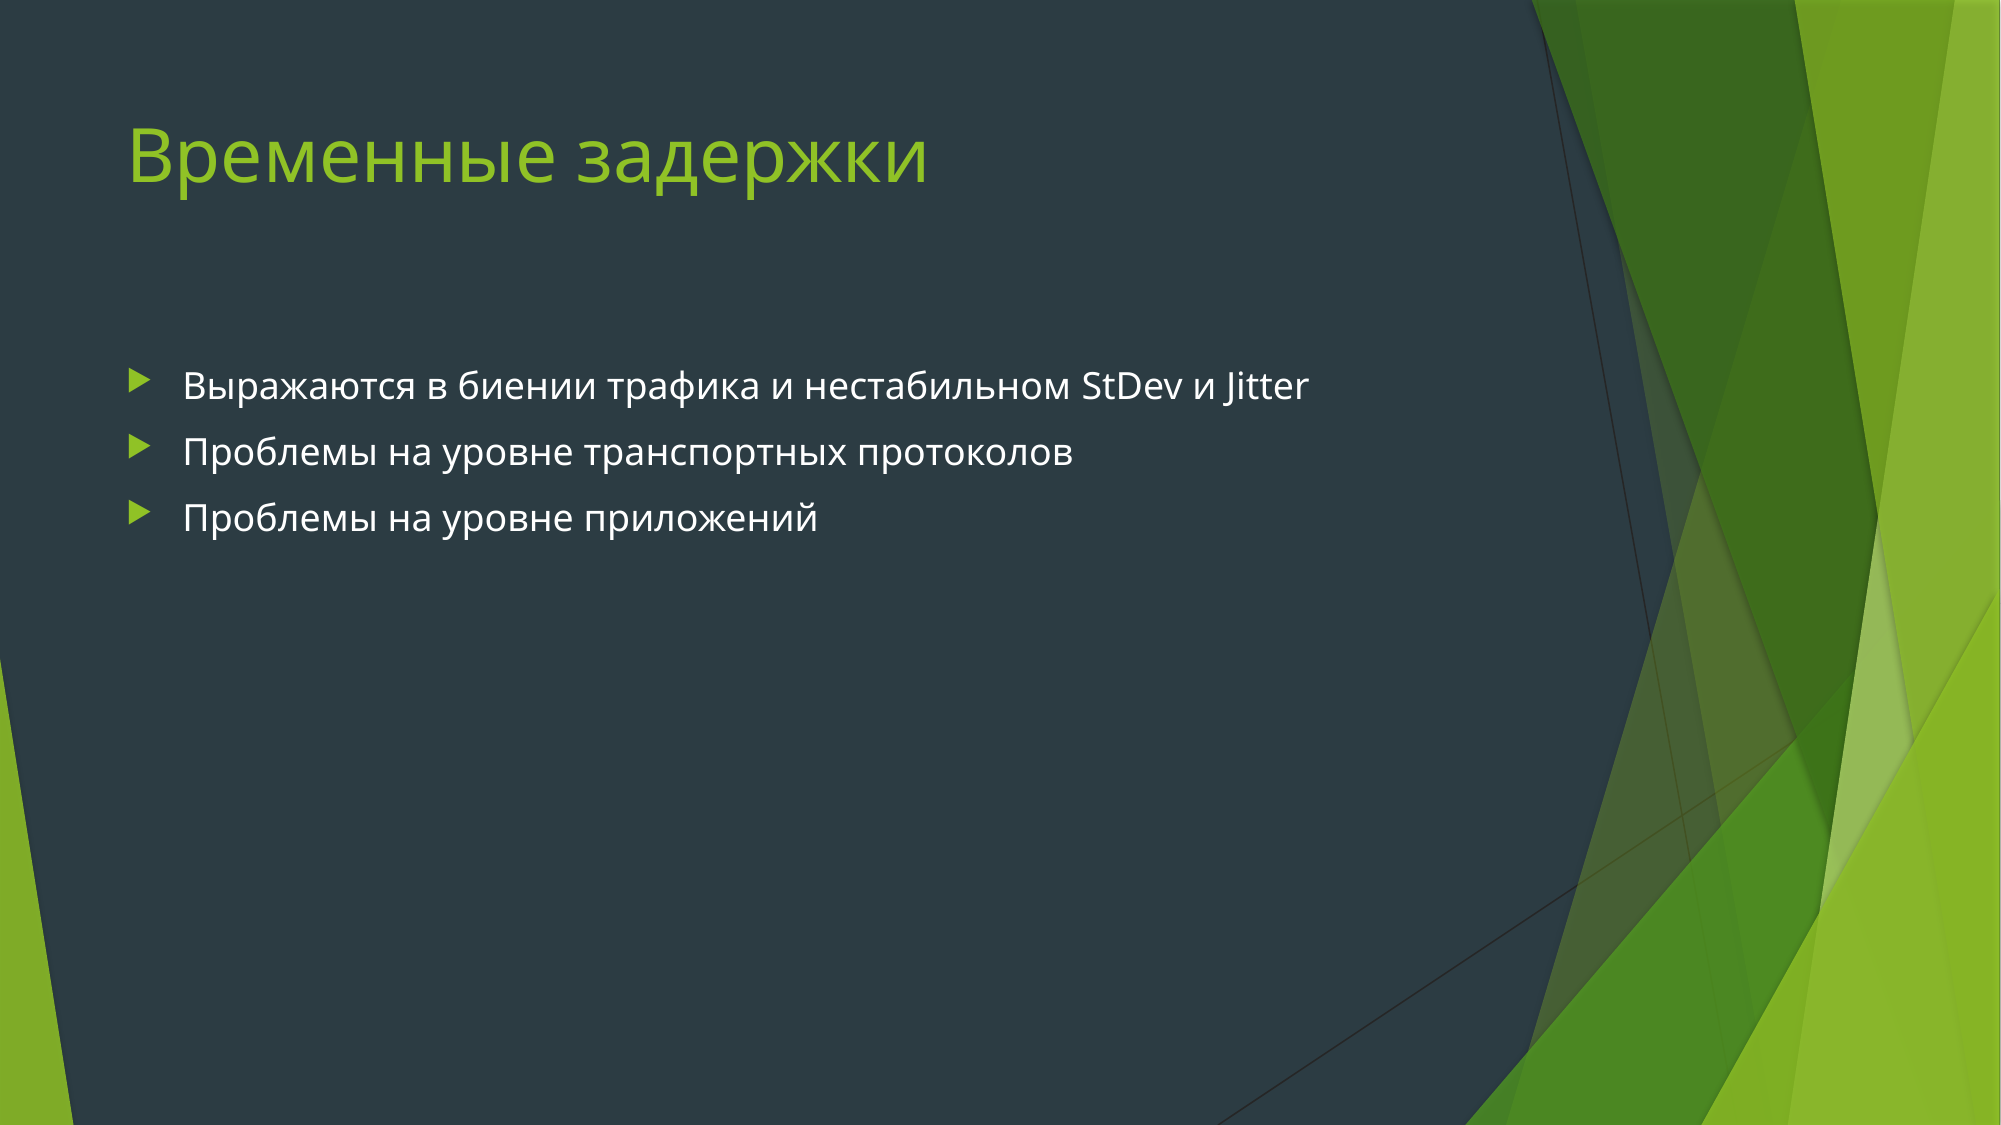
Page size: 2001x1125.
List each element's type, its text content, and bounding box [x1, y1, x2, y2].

list Выражаются в биении трафика и нестабильном StDev и Jitter Проблемы на уровне транспортных протоколов Проблемы на уровне приложений [111, 354, 1522, 992]
title Временные задержки [111, 99, 1522, 317]
